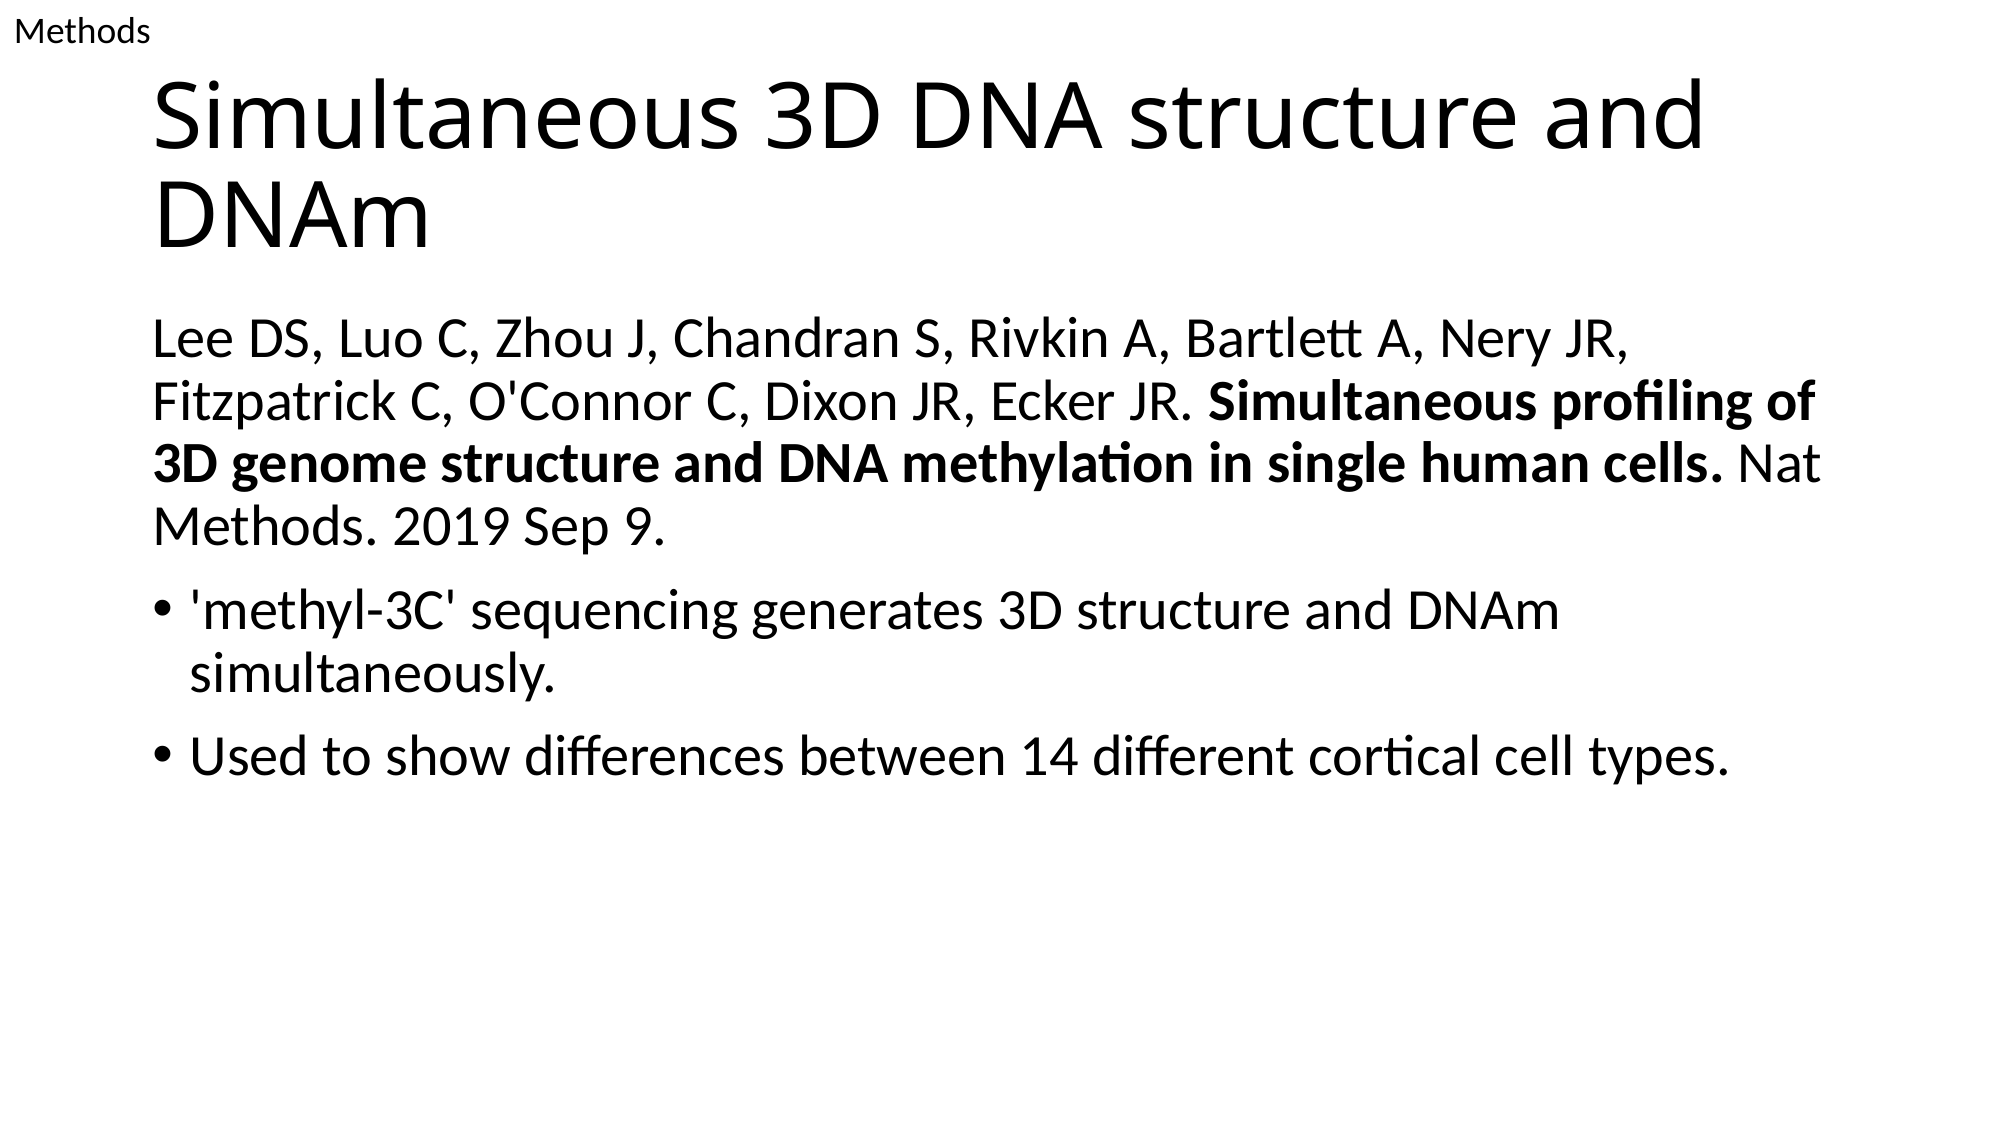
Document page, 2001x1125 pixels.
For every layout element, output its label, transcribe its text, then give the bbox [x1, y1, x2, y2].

title Simultaneous 3D DNA structure and DNAm [137, 59, 1863, 278]
list Lee DS, Luo C, Zhou J, Chandran S, Rivkin A, Bartlett A, Nery JR, Fitzpatrick C, O'Connor C, Dixon JR, Ecker JR. Simultaneous profiling of 3D genome structure and DNA methylation in single human cells. Nat Methods. 2019 Sep 9. 'methyl-3C' sequencing generates 3D structure and DNAm simultaneously. Used to show differences between 14 different cortical cell types. [137, 299, 1863, 1014]
text_box Methods [0, 0, 449, 59]
